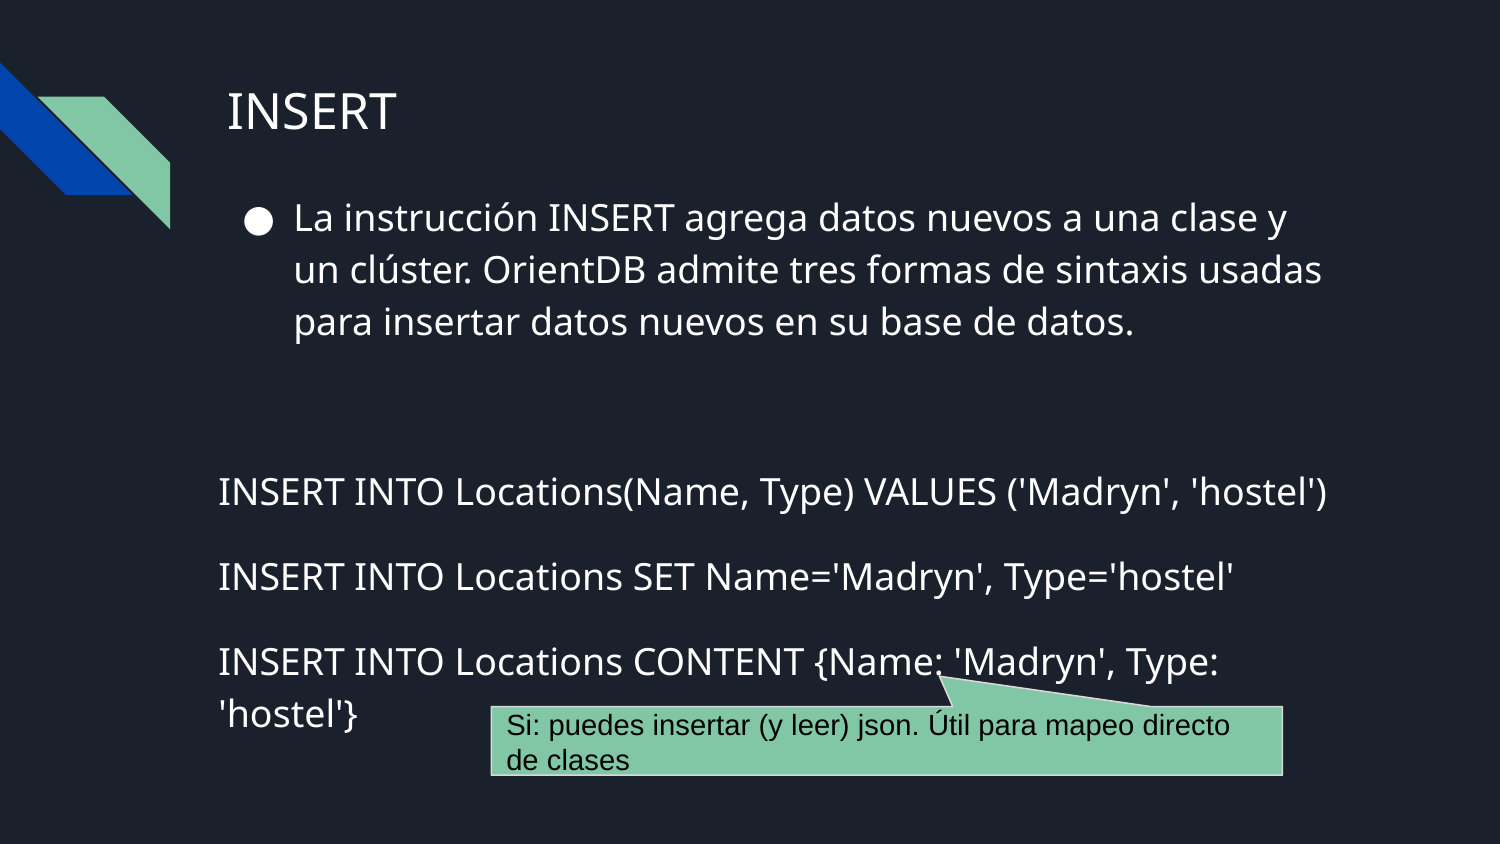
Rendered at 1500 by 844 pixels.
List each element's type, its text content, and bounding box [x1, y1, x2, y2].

text_box Si: puedes insertar (y leer) json. Útil para mapeo directo de clases [491, 676, 1283, 776]
title INSERT [212, 64, 1368, 215]
list La instrucción INSERT agrega datos nuevos a una clase y un clúster. OrientDB admite tres formas de sintaxis usadas para insertar datos nuevos en su base de datos. INSERT INTO Locations(Name, Type) VALUES ('Madryn', 'hostel') INSERT INTO Locations SET Name='Madryn', Type='hostel' INSERT INTO Locations CONTENT {Name: 'Madryn', Type: 'hostel'} [203, 172, 1358, 721]
